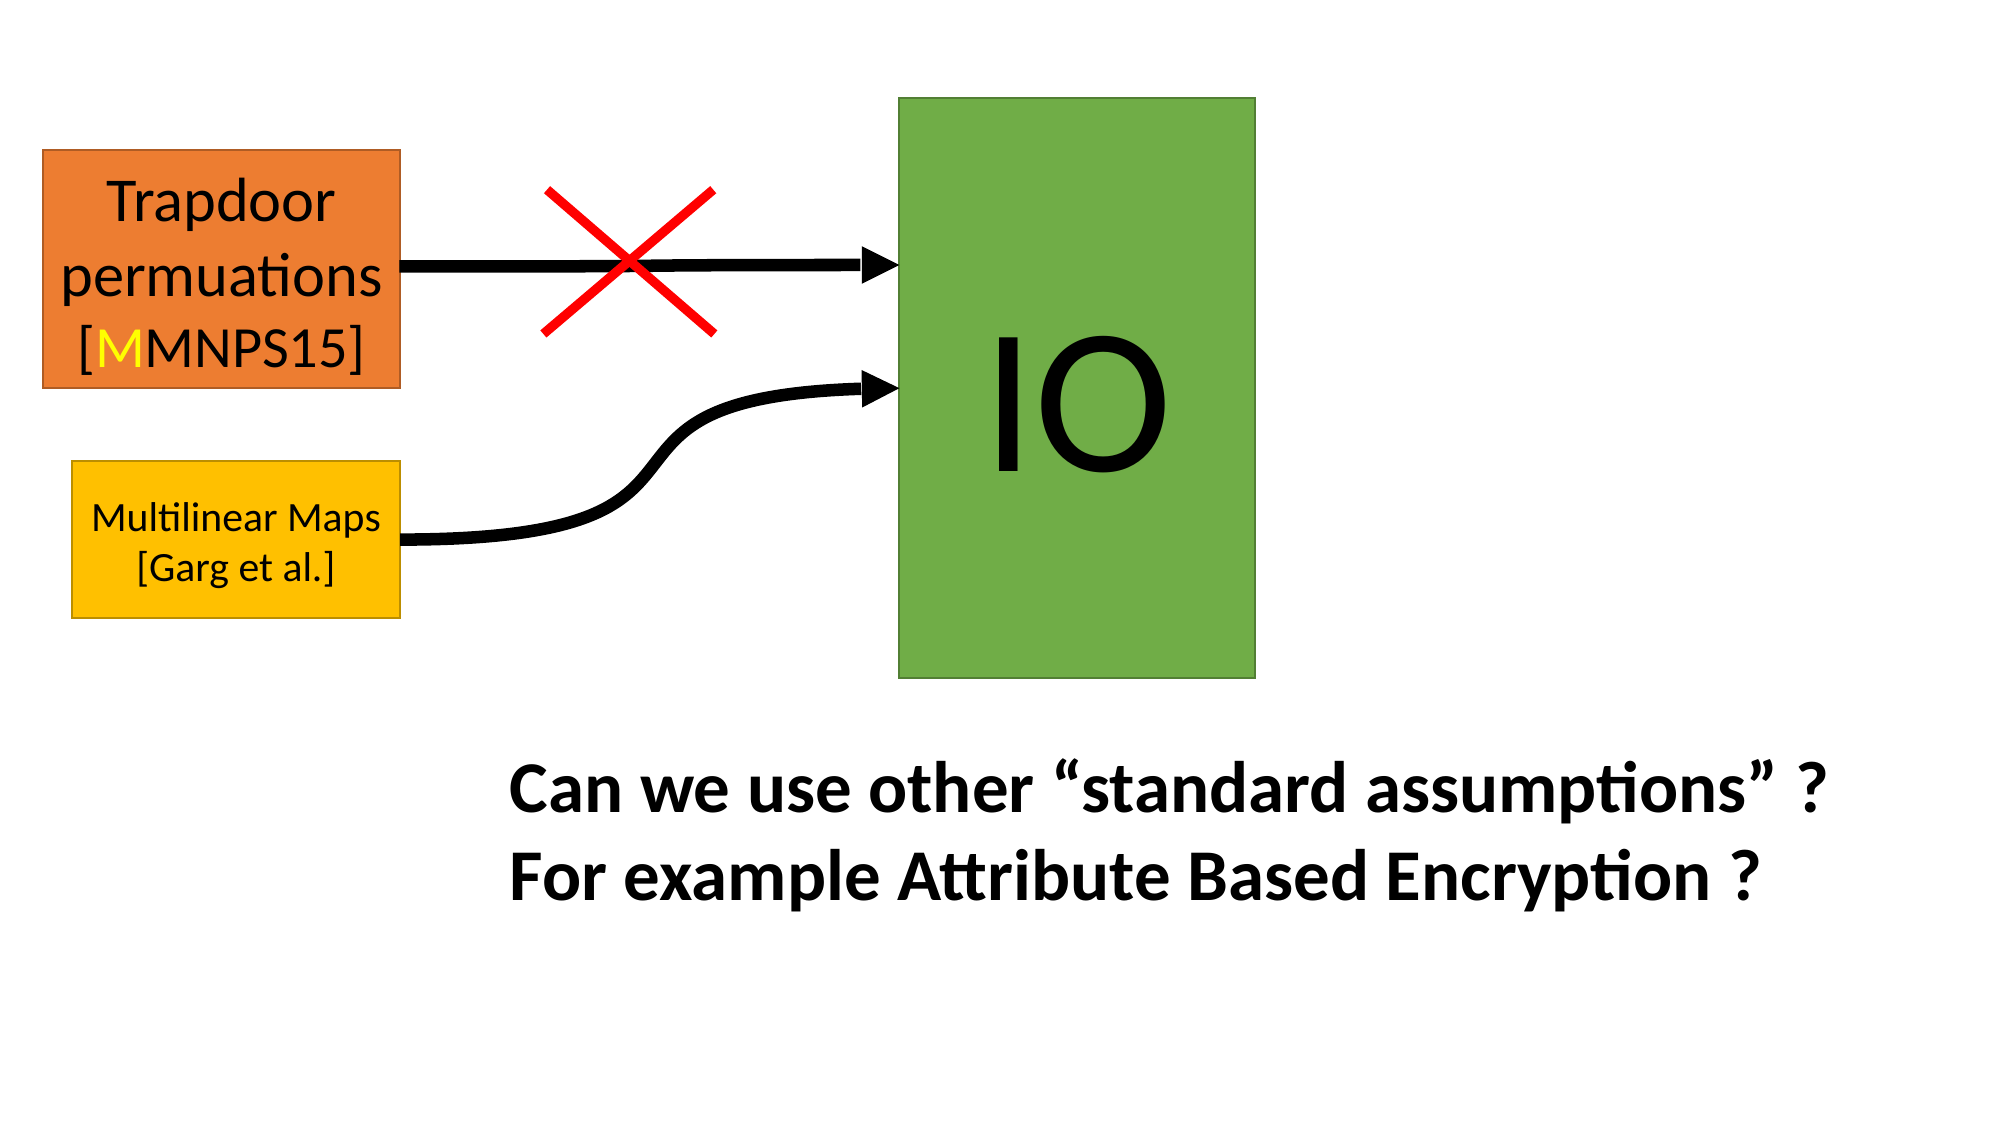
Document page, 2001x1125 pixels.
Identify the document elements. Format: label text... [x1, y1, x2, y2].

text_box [400, 388, 900, 540]
text_box Can we use other “standard assumptions” ? For example Attribute Based Encryption ? [495, 732, 2000, 923]
text_box Trapdoor permuations [MMNPS15] [42, 149, 401, 389]
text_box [546, 189, 715, 334]
text_box Multilinear Maps [Garg et al.] [71, 460, 401, 619]
text_box IO [898, 97, 1256, 679]
